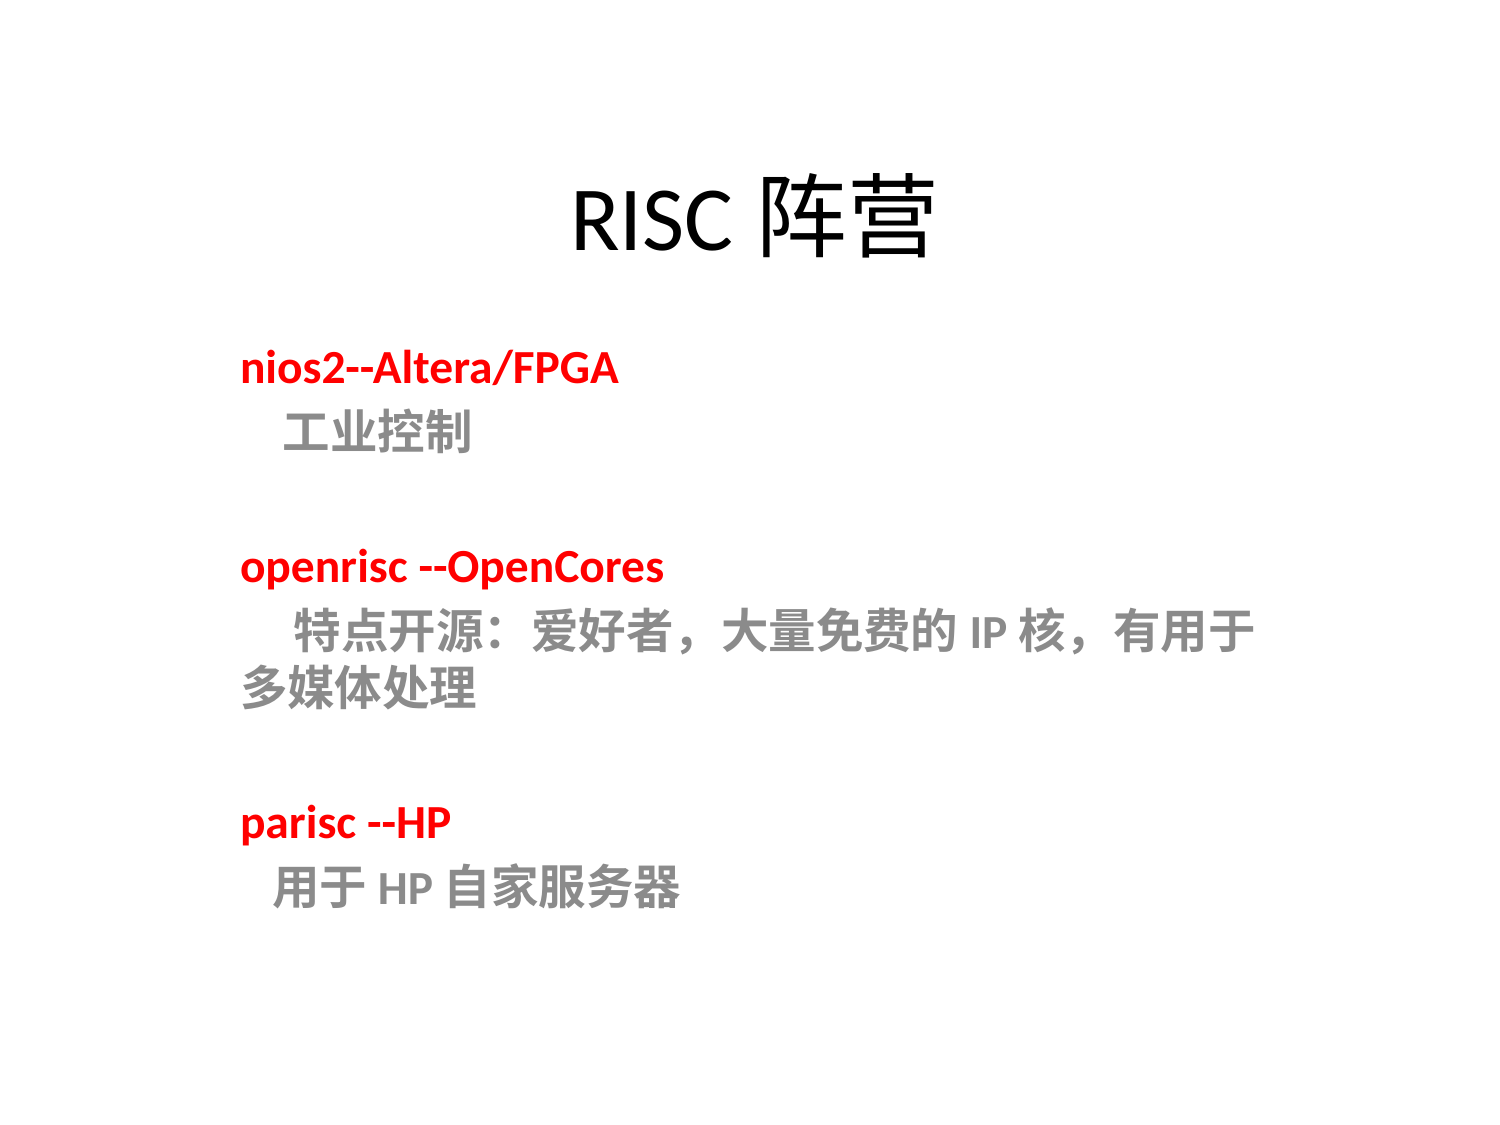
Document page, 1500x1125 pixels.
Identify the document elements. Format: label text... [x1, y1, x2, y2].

subtitle nios2--Altera/FPGA 工业控制 openrisc --OpenCores 特点开源：爱好者，大量免费的IP核，有用于多媒体处理 parisc --HP 用于HP自家服务器 [225, 328, 1275, 925]
title RISC阵营 [117, 93, 1393, 335]
